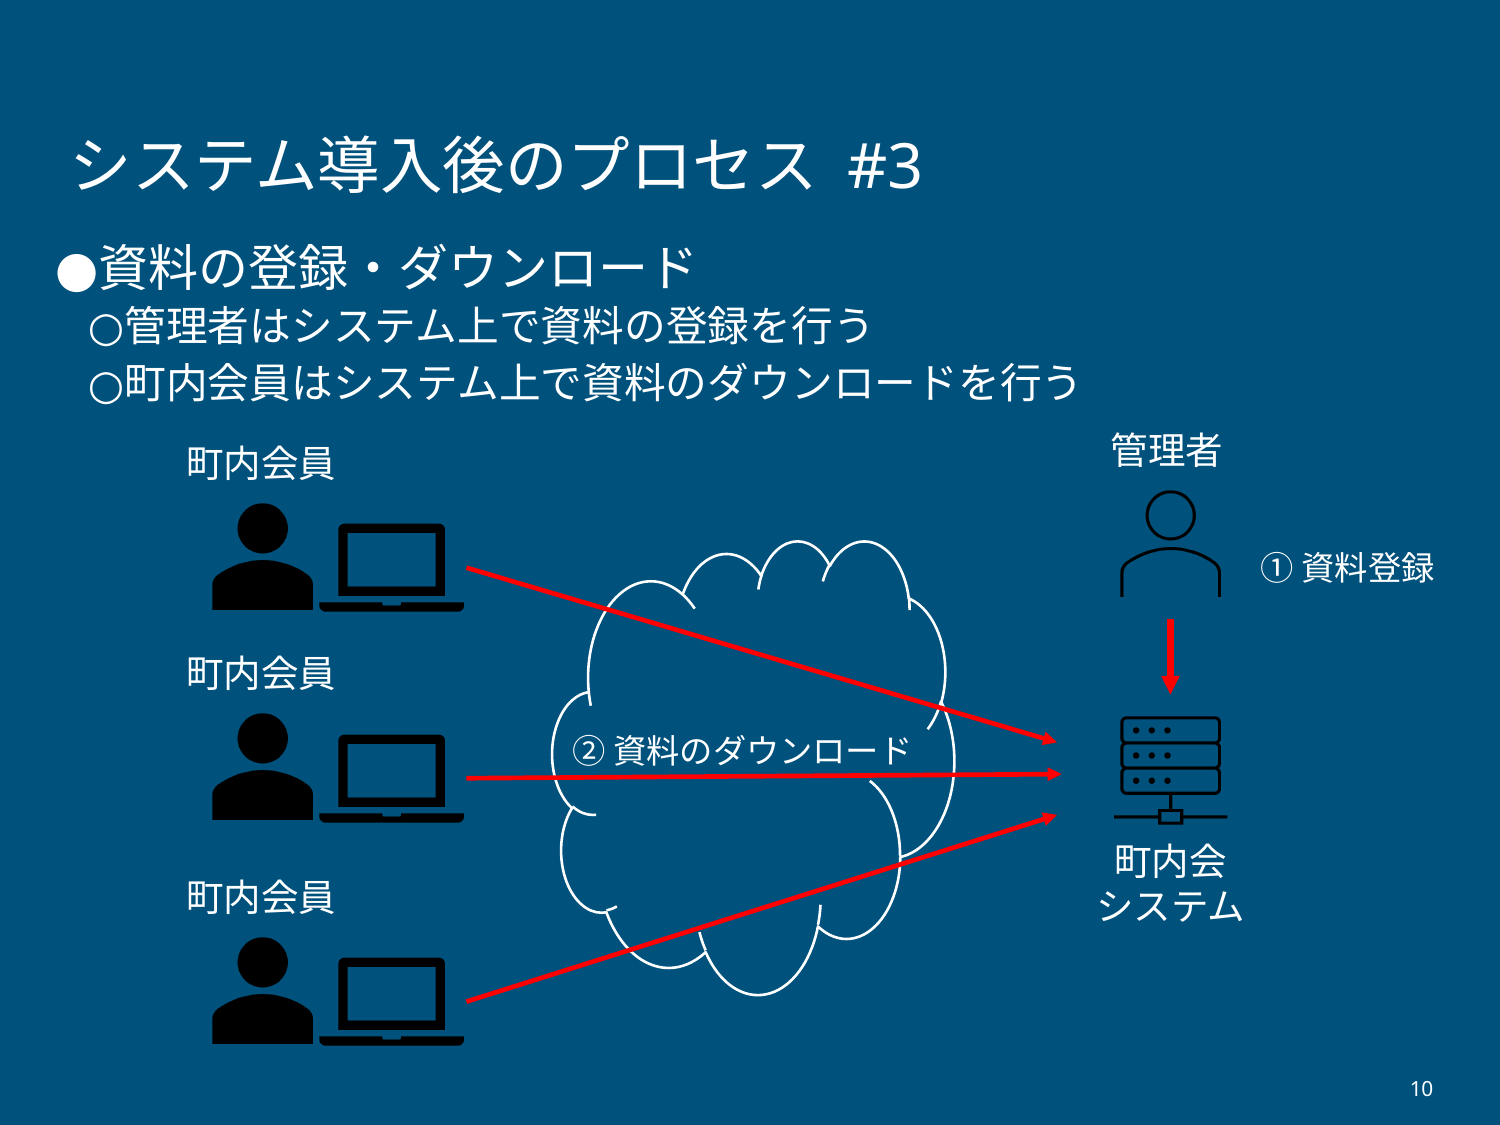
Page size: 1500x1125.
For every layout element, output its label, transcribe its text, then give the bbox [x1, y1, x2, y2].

text_box [552, 751, 557, 772]
picture [320, 814, 463, 822]
text_box [558, 787, 953, 813]
picture [1142, 551, 1152, 555]
picture [239, 938, 287, 987]
text_box ①資料登録 [1249, 539, 1478, 595]
picture [213, 771, 312, 819]
text_box [765, 541, 899, 566]
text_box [466, 567, 1058, 743]
text_box [699, 553, 754, 566]
picture [239, 714, 287, 763]
text_box 町内会員 [170, 866, 355, 927]
text_box [943, 751, 955, 772]
picture [1115, 772, 1226, 824]
picture [1122, 717, 1215, 721]
title システム導入後のプロセス #3 [54, 47, 1449, 209]
text_box 町内会員 [170, 432, 355, 493]
picture [239, 504, 287, 553]
picture [339, 736, 444, 806]
picture [320, 603, 463, 611]
picture [213, 995, 312, 1043]
text_box 管理者 [1095, 419, 1240, 468]
picture [1178, 529, 1190, 538]
picture [213, 561, 312, 609]
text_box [466, 773, 1062, 779]
picture [320, 1037, 463, 1045]
text_box 町内会員 [170, 642, 355, 703]
picture [339, 525, 444, 595]
text_box 町内会 システム [1063, 829, 1293, 935]
text_box ②資料のダウンロード [557, 751, 943, 772]
picture [1121, 718, 1220, 792]
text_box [466, 814, 1058, 1002]
slide_number ‹#› [1062, 1059, 1449, 1120]
picture [339, 959, 444, 1029]
list 資料の登録・ダウンロード 管理者はシステム上で資料の登録を行う 町内会員はシステム上で資料のダウンロードを行う [54, 235, 1449, 994]
